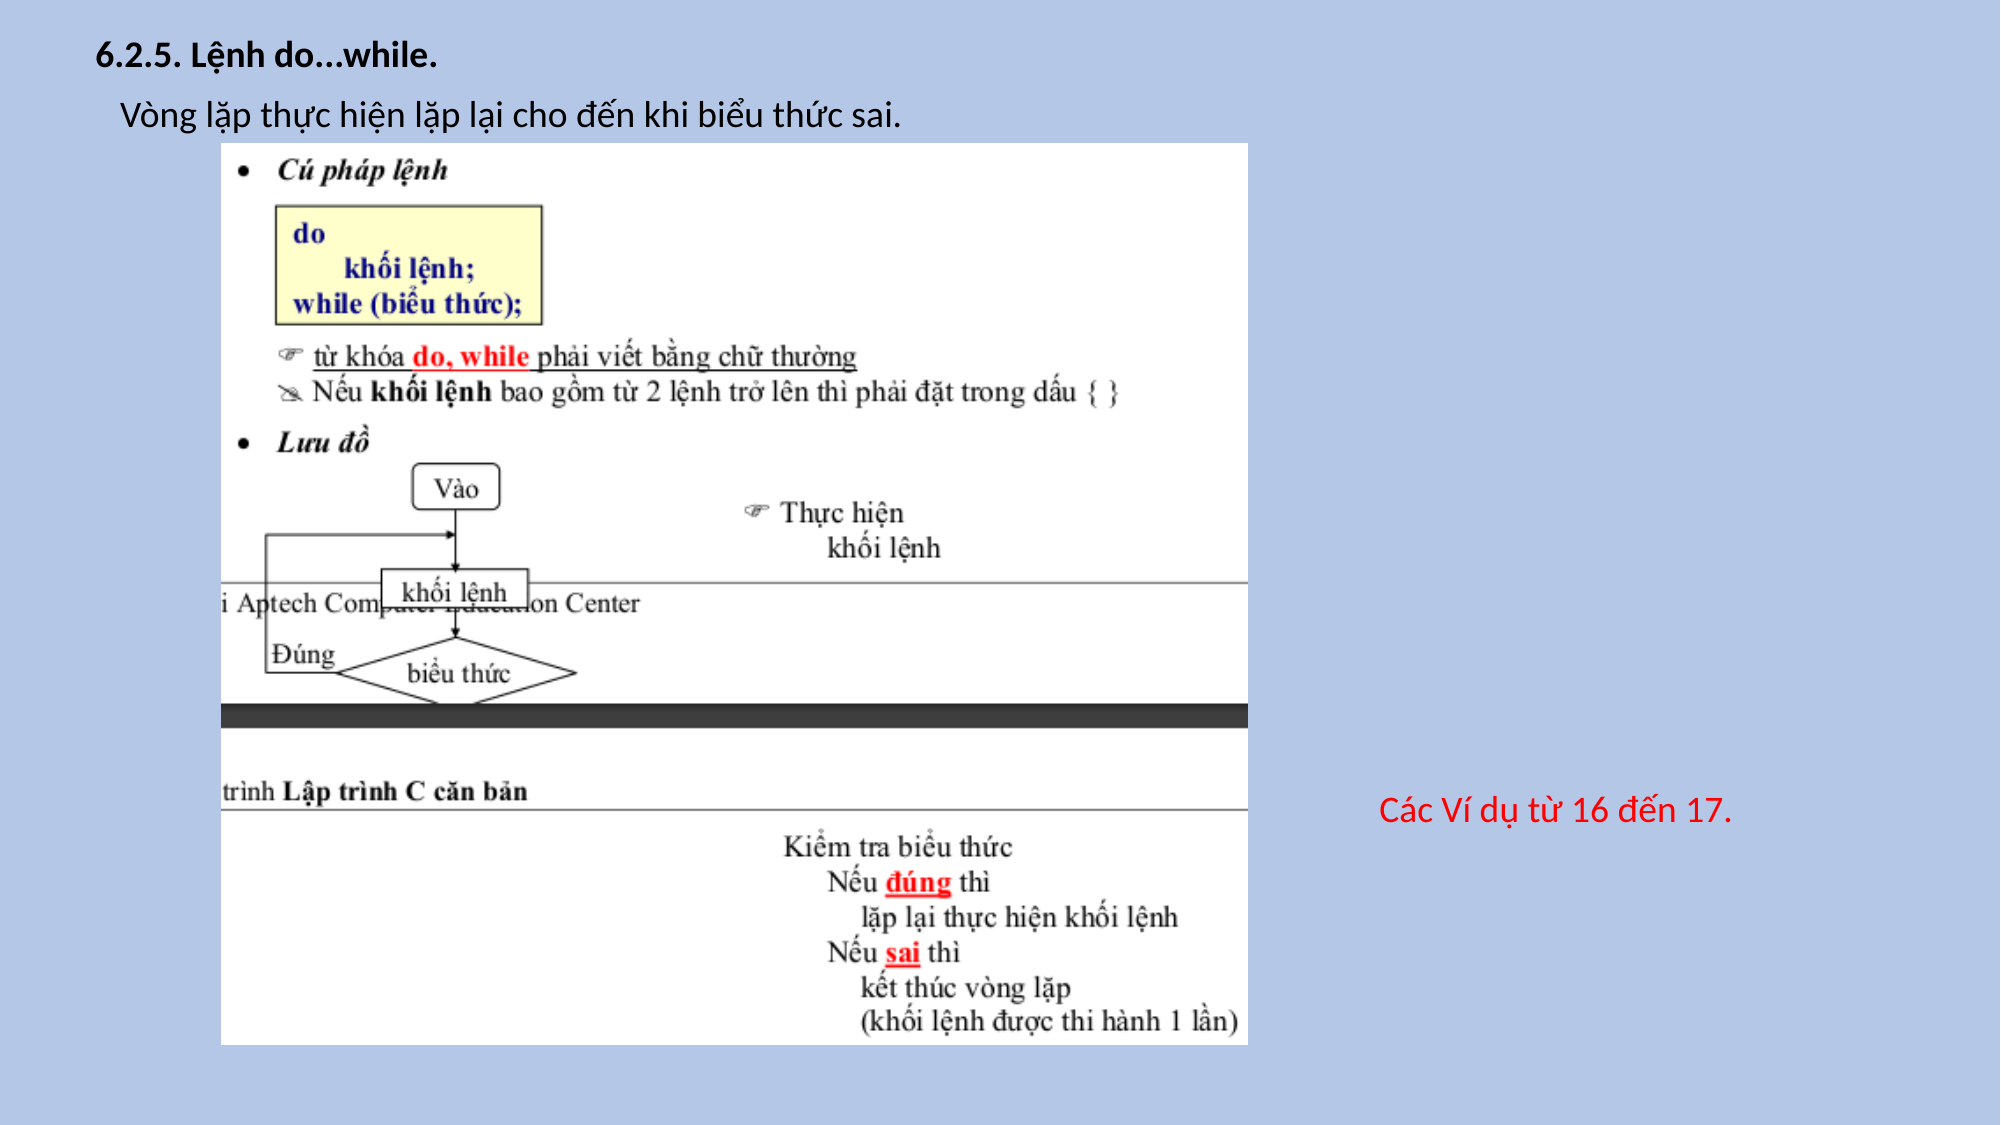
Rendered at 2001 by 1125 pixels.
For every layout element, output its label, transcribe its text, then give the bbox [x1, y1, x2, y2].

text_box Các Ví dụ từ 16 đến 17. [1364, 777, 1858, 838]
text_box Vòng lặp thực hiện lặp lại cho đến khi biểu thức sai. [105, 82, 1131, 143]
picture [221, 143, 1248, 1045]
text_box 6.2.5. Lệnh do...while. [80, 22, 454, 83]
